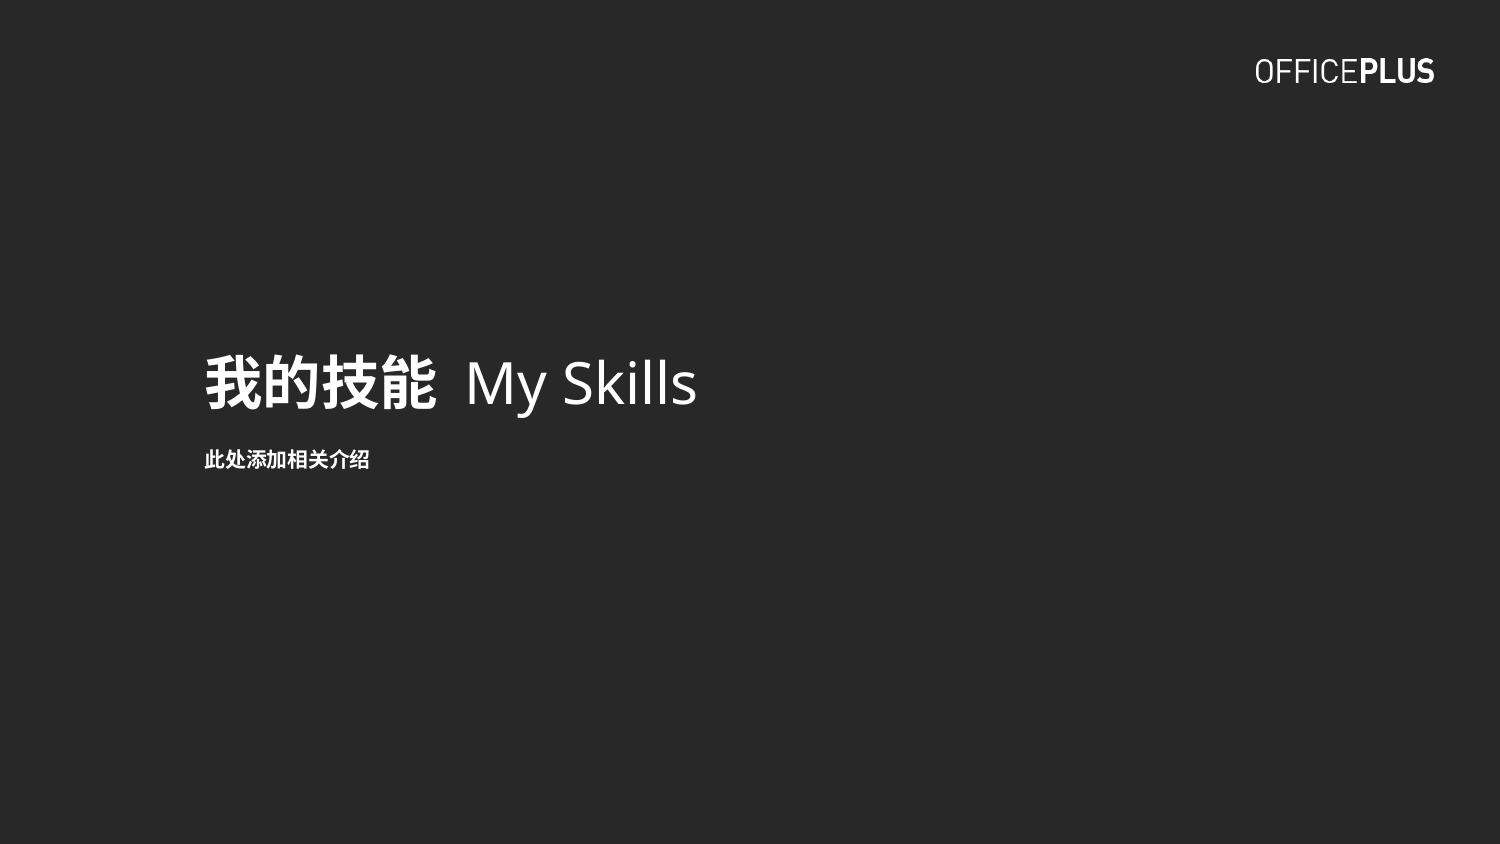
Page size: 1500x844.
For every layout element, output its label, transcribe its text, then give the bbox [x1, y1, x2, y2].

text_box 我的技能 My Skills [189, 338, 990, 424]
picture [1256, 58, 1434, 83]
text_box 此处添加相关介绍 [189, 434, 724, 479]
